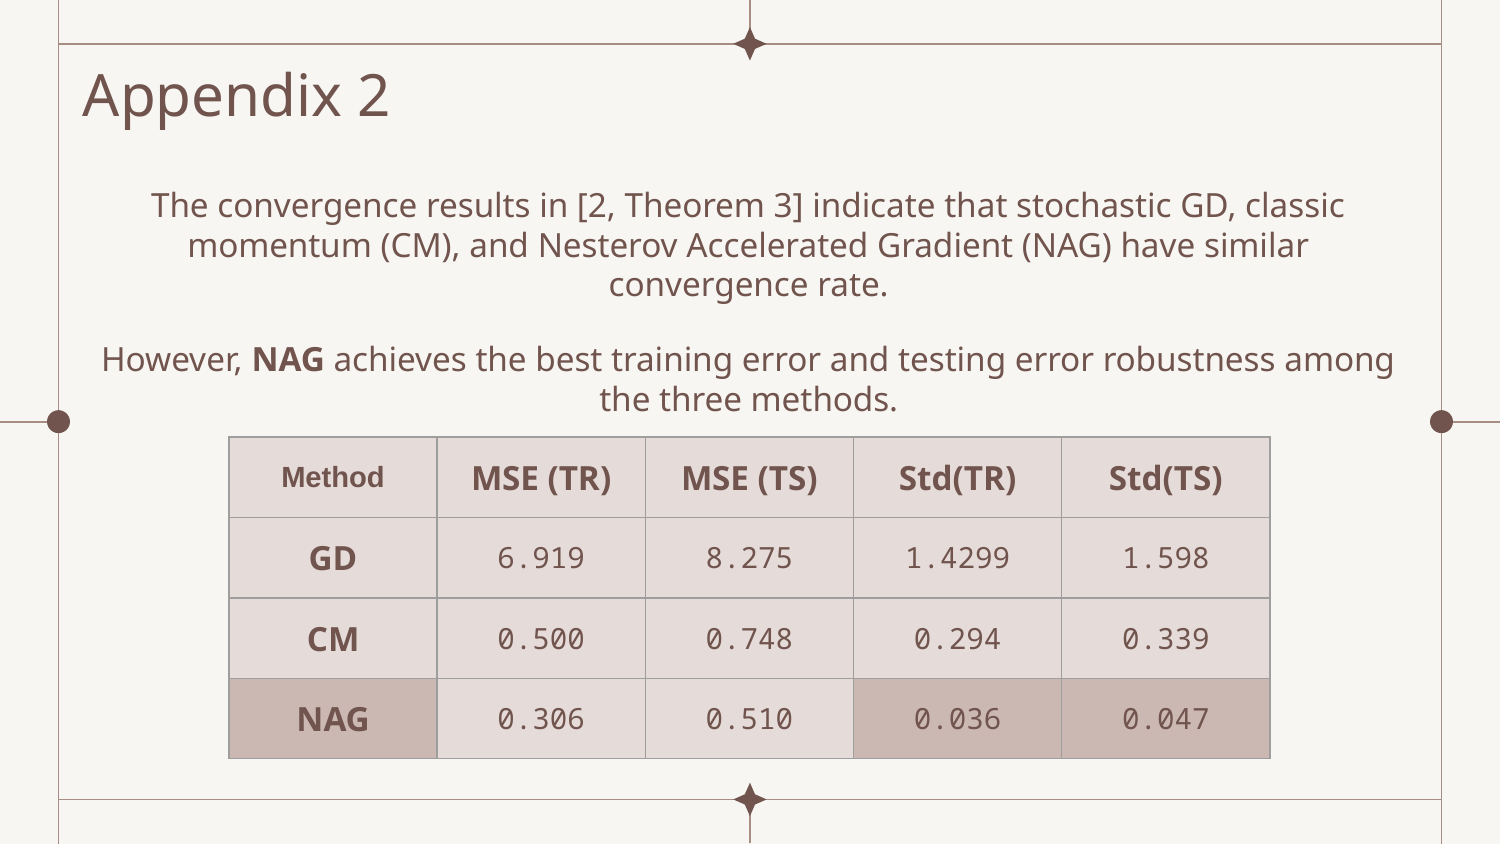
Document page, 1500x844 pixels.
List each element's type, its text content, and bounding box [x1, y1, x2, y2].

table_cell 0.047 [1062, 679, 1269, 758]
title Appendix 2 [61, 50, 412, 137]
table_cell CM [230, 599, 436, 678]
table_header Method [230, 438, 436, 517]
table_header Std(TS) [1062, 438, 1269, 517]
table_cell 8.275 [646, 518, 853, 597]
table_cell 1.598 [1062, 518, 1269, 597]
table_cell GD [230, 518, 436, 597]
text_box The convergence results in [2, Theorem 3] indicate that stochastic GD, classic momentum (CM), and Nesterov Accelerated Gradient (NAG) have similar convergence rate. However, NAG achieves the best training error and testing error robustness among the three methods. [80, 176, 1418, 426]
table_cell 0.339 [1062, 599, 1269, 678]
table_cell 0.510 [646, 679, 853, 758]
table_cell 0.500 [438, 599, 645, 678]
table_cell 1.4299 [854, 518, 1061, 597]
table_cell 0.294 [854, 599, 1061, 678]
table_cell 0.306 [438, 679, 645, 758]
table_cell 0.036 [854, 679, 1061, 758]
table_cell NAG [230, 679, 436, 758]
table_cell 6.919 [438, 518, 645, 597]
table_header MSE (TR) [438, 438, 645, 517]
table_header Std(TR) [854, 438, 1061, 517]
table_cell 0.748 [646, 599, 853, 678]
table_header MSE (TS) [646, 438, 853, 517]
